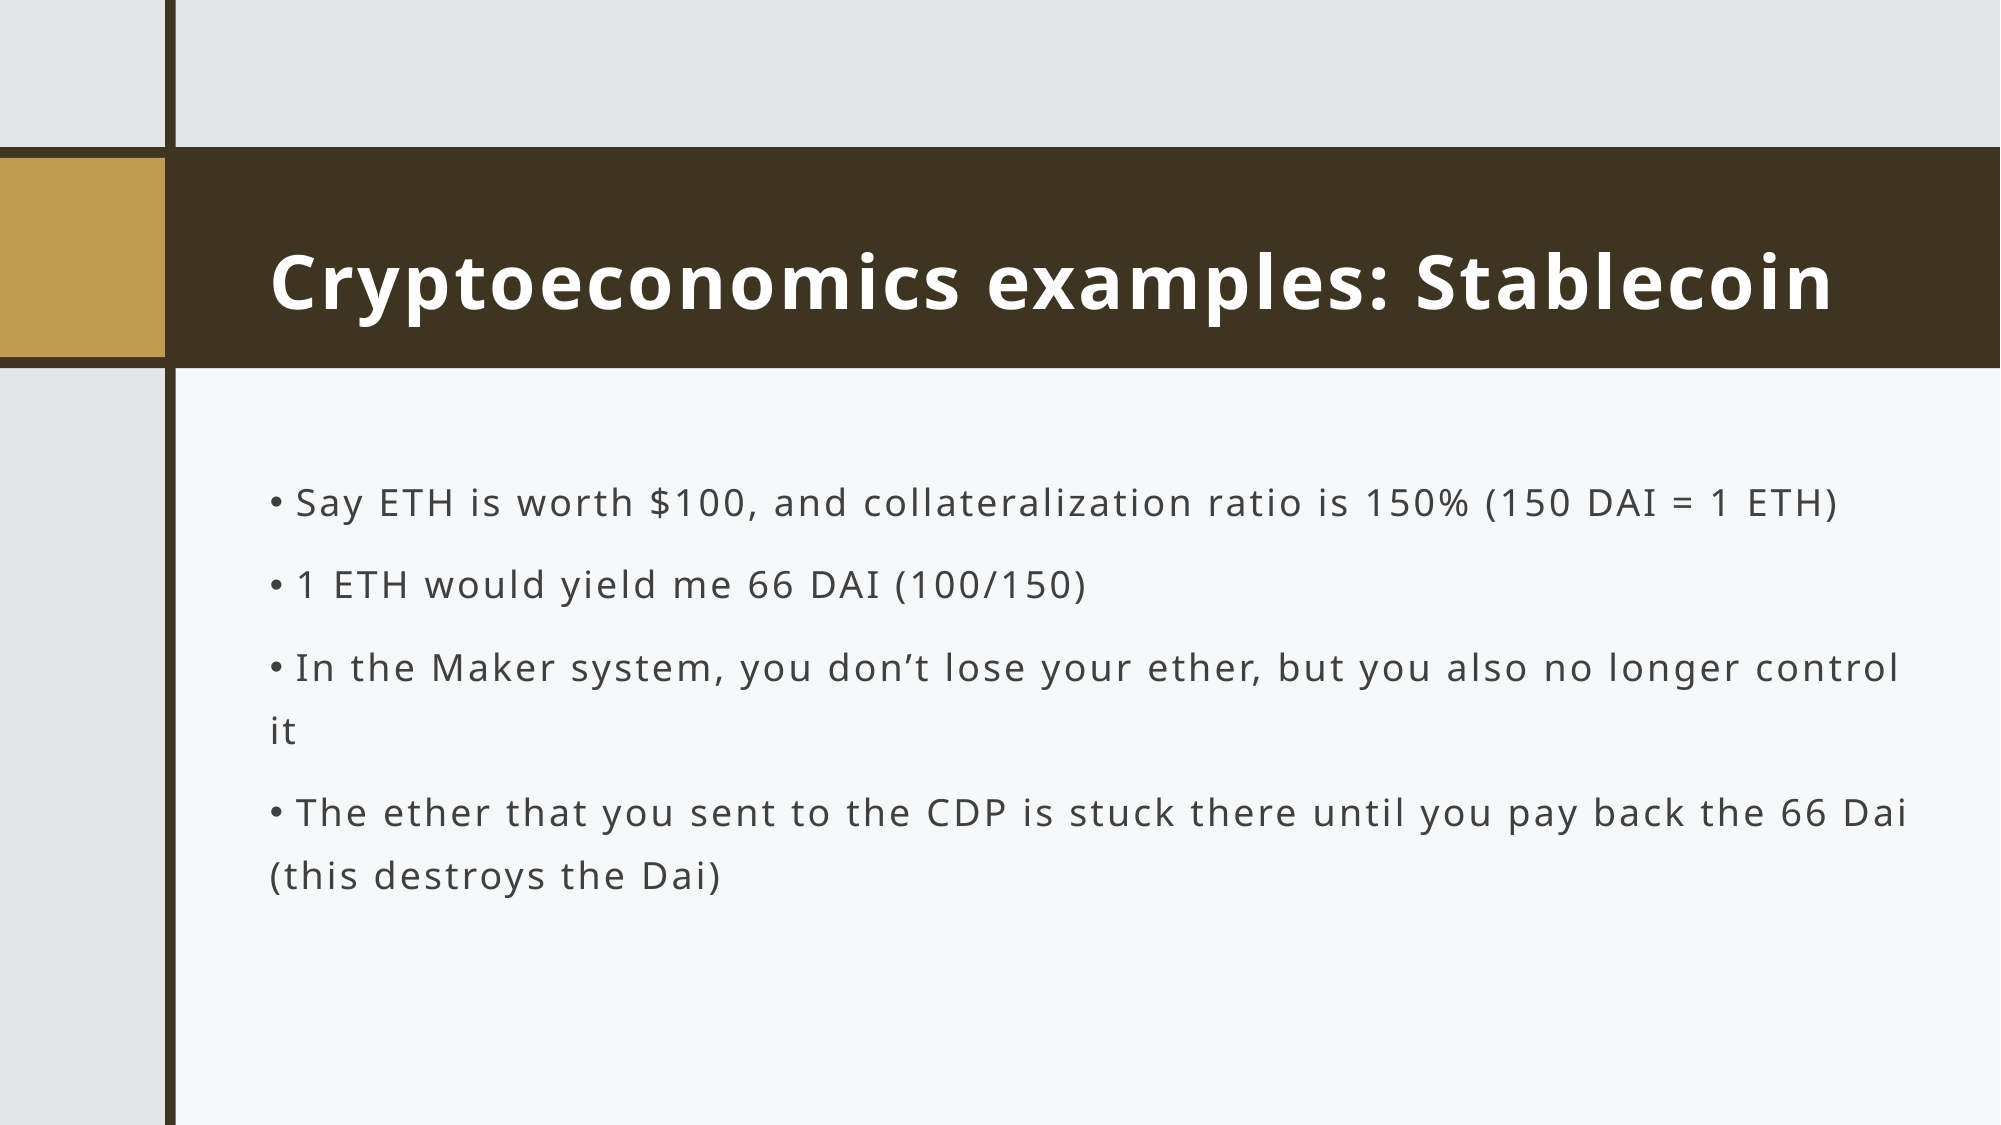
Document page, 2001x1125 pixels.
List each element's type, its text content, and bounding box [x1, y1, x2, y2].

text_box [0, 369, 164, 1125]
title Cryptoeconomics examples: Stablecoin [251, 171, 1895, 341]
text_box [0, 157, 164, 358]
text_box [177, 369, 2000, 1125]
text_box [177, 146, 2000, 369]
text_box [0, 0, 164, 146]
text_box [0, 358, 164, 369]
text_box [164, 0, 177, 1125]
text_box [0, 146, 164, 157]
list Say ETH is worth $100, and collateralization ratio is 150% (150 DAI = 1 ETH) 1 ETH would yield me 66 DAI (100/150) In the Maker system, you don’t lose your ether, but you also no longer control it The ether that you sent to the CDP is stuck there until you pay back the 66 Dai (this destroys the Dai) [251, 443, 1960, 1112]
text_box [177, 0, 2000, 146]
